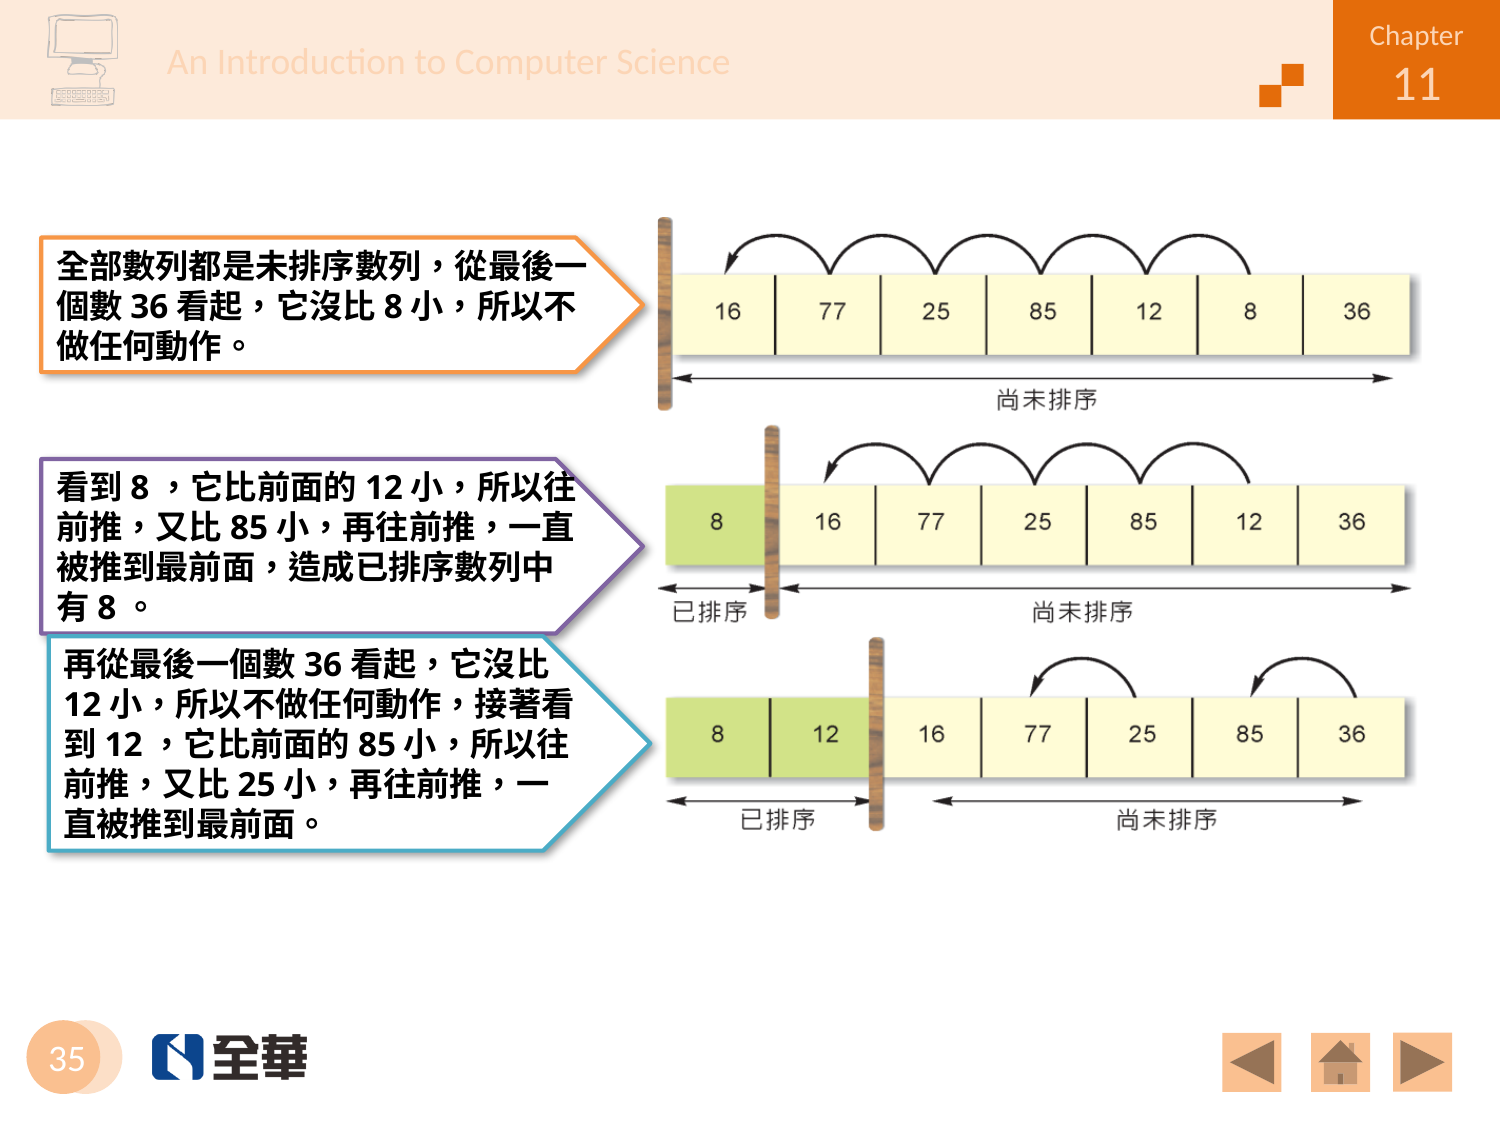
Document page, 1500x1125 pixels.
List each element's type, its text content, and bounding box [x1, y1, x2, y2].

text_box 看到8，它比前面的12小，所以往前推，又比85小，再往前推，一直被推到最前面，造成已排序數列中有8。 [39, 456, 646, 636]
picture [47, 14, 118, 106]
picture [657, 217, 1422, 836]
picture [152, 1034, 307, 1080]
text_box 全部數列都是未排序數列，從最後一個數36看起，它沒比8小，所以不做任何動作。 [39, 235, 646, 375]
text_box 再從最後一個數36看起，它沒比 12小，所以不做任何動作，接著看到12，它比前面的85小，所以往前推，又比25小，再往前推，一直被推到最前面。 [46, 634, 652, 853]
